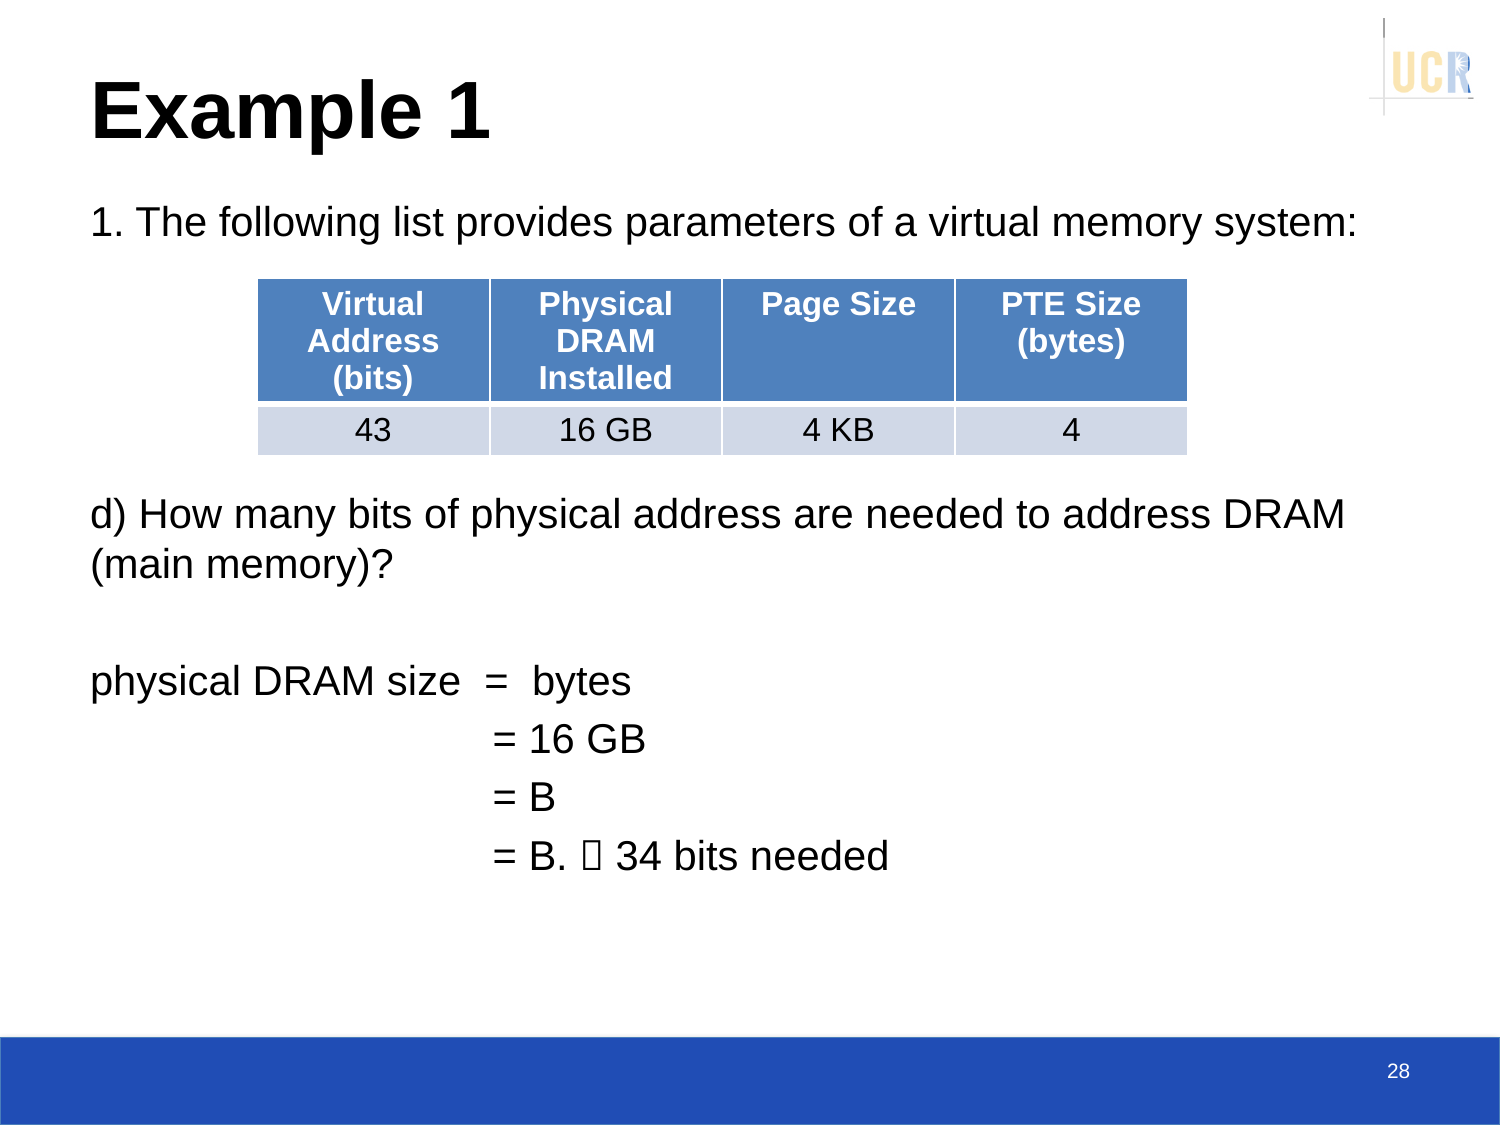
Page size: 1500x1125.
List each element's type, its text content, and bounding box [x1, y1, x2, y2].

table_cell 16 GB [491, 407, 721, 455]
title Example 1 [75, 37, 1469, 163]
table_cell 43 [258, 407, 489, 455]
picture [1361, 0, 1500, 125]
slide_number 28 [1074, 1050, 1425, 1100]
table_cell 4 KB [723, 407, 954, 455]
table_header PTE Size (bytes) [956, 279, 1187, 401]
table_cell 4 [956, 407, 1187, 455]
table_header Physical DRAM Installed [491, 279, 721, 401]
table_header Page Size [723, 279, 954, 401]
table_header Virtual Address (bits) [258, 279, 489, 401]
